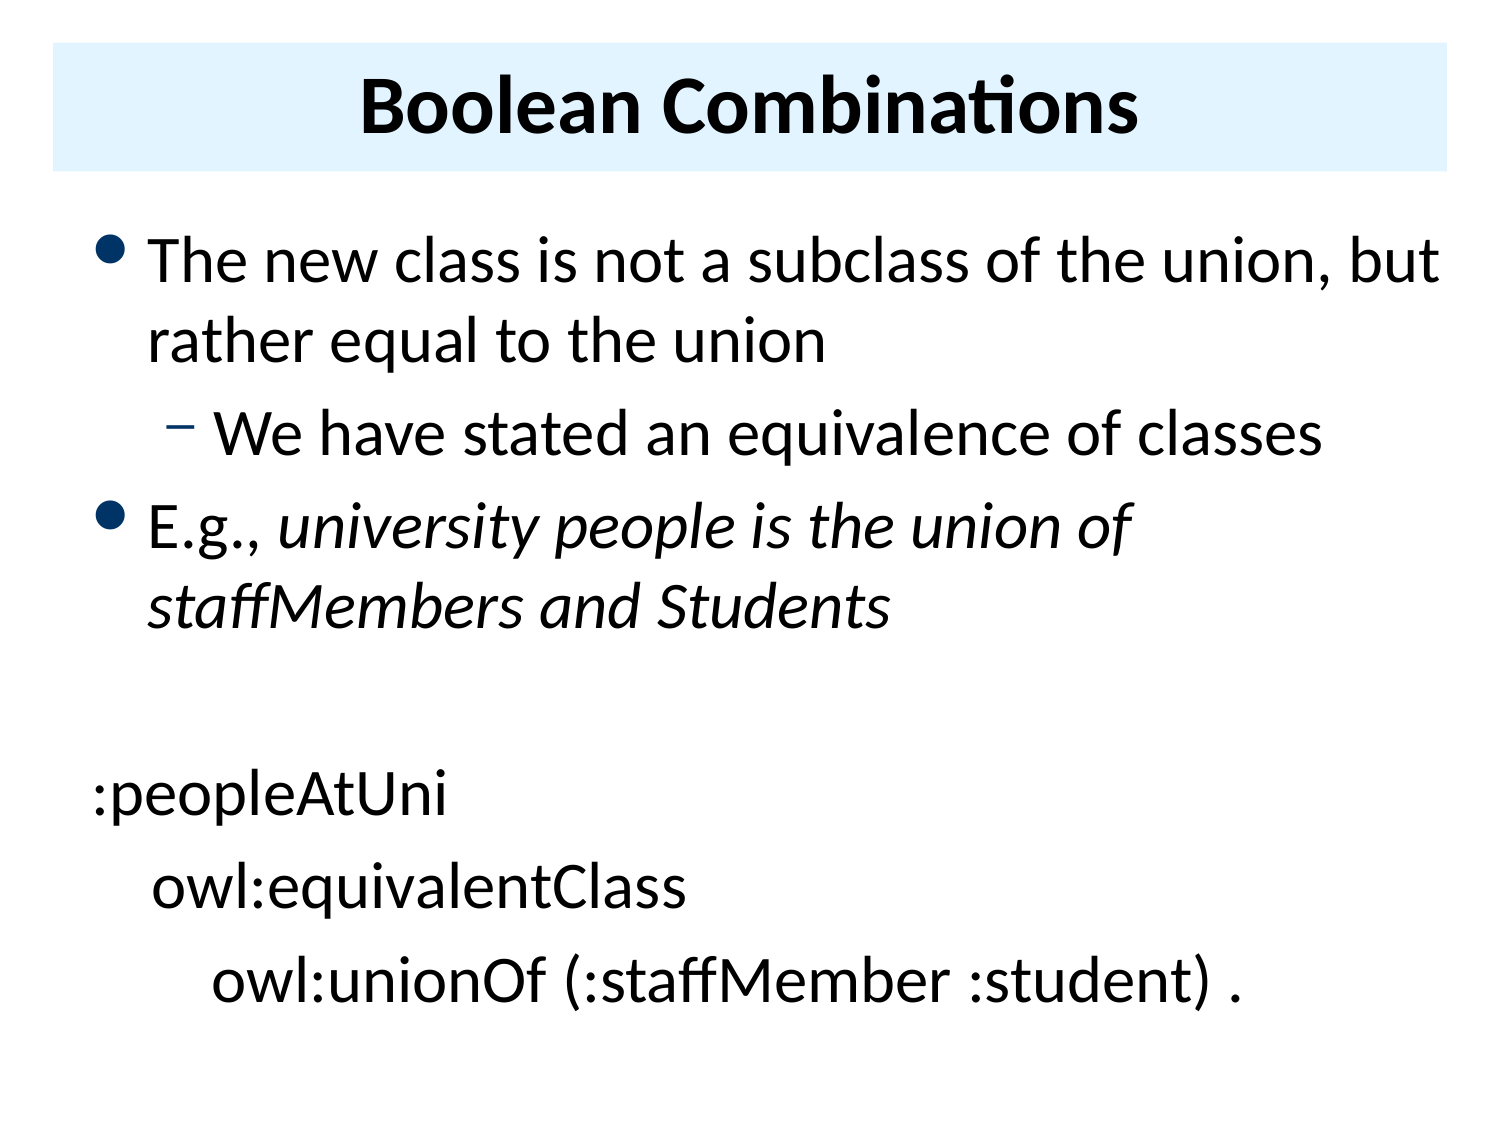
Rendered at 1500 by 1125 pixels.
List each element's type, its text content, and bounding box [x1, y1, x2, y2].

title Boolean Combinations [53, 42, 1447, 172]
list The new class is not a subclass of the union, but rather equal to the union We have stated an equivalence of classes E.g., university people is the union of staffMembers and Students :peopleAtUni owl:equivalentClass owl:unionOf (:staffMember :student) . [76, 208, 1471, 1083]
